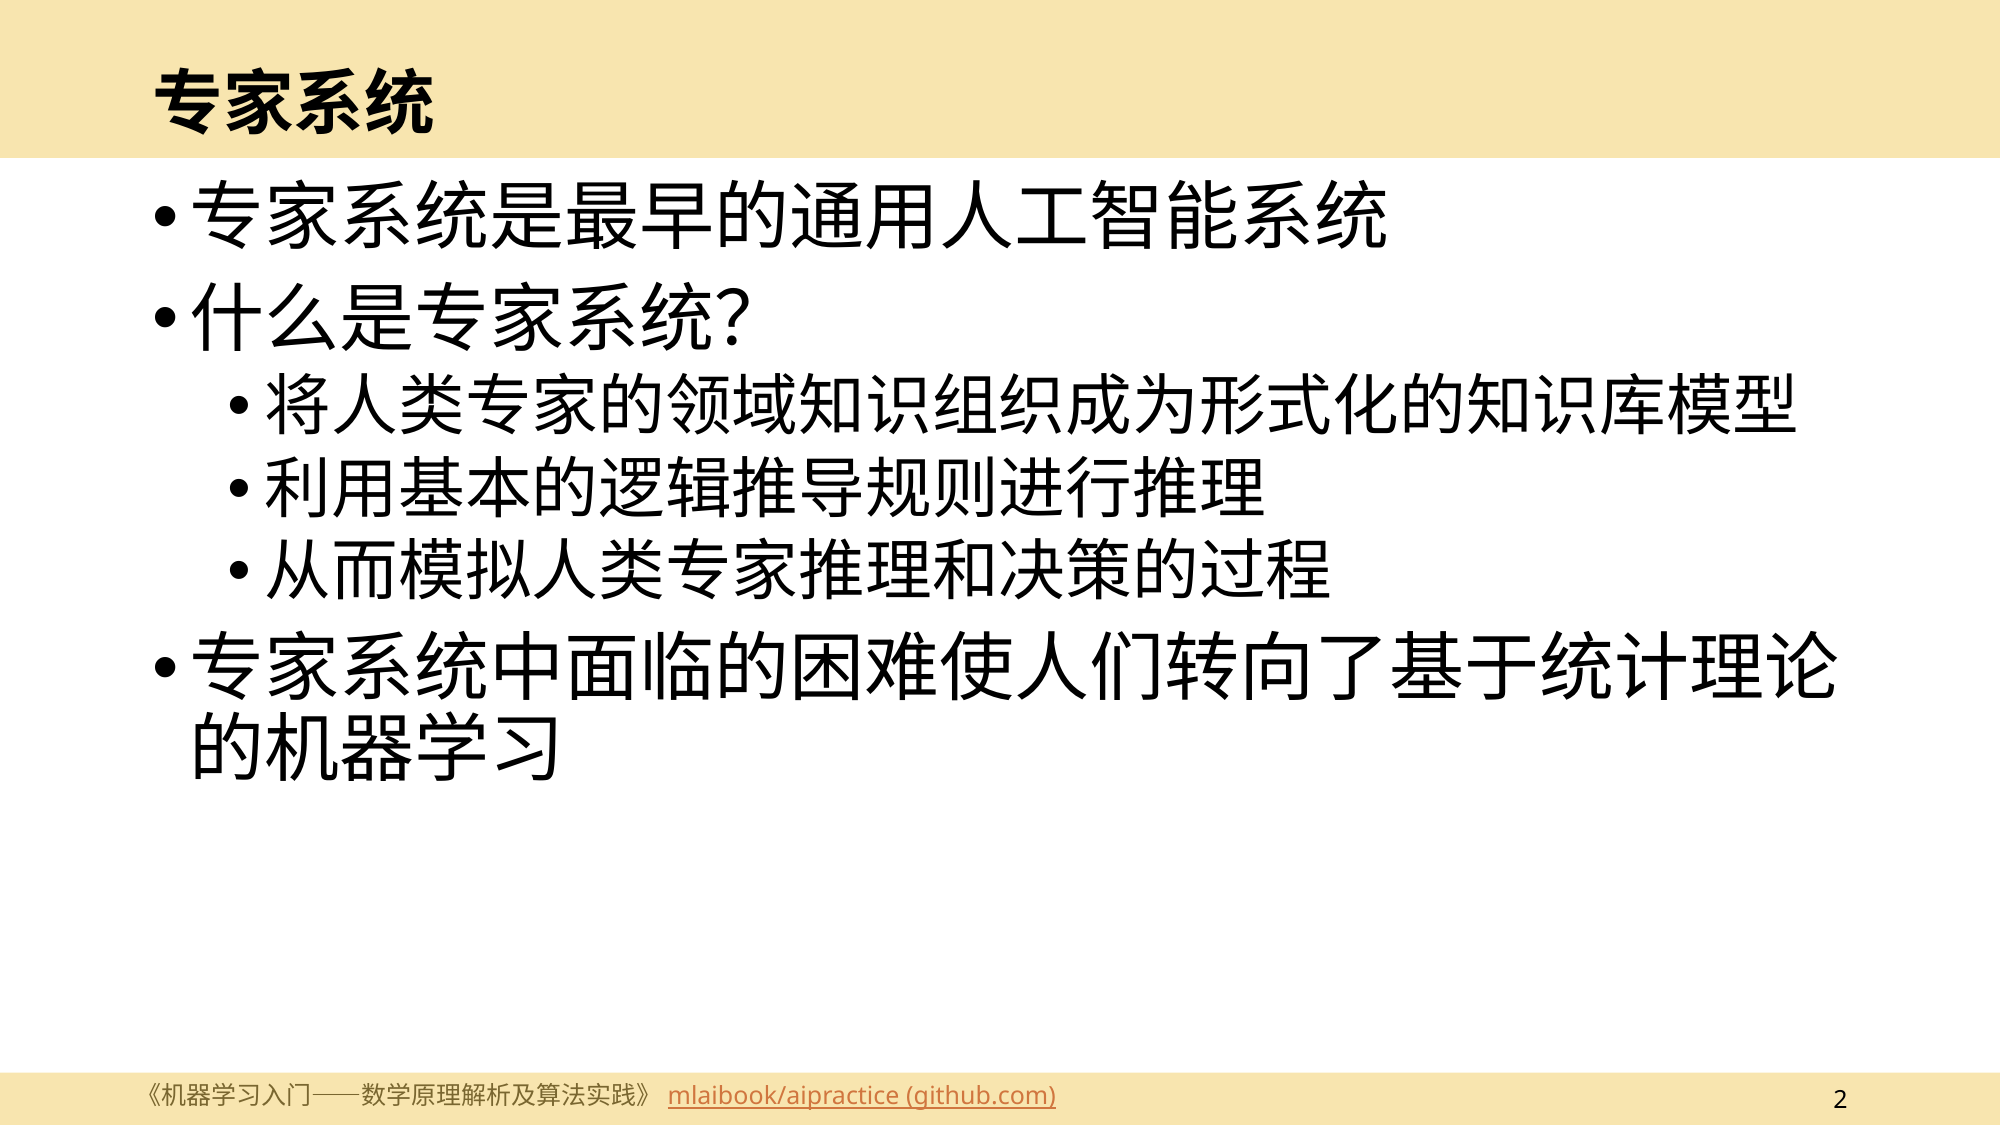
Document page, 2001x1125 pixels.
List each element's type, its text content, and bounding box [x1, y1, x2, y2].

slide_number 2 [1412, 1076, 1863, 1125]
title 专家系统 [137, 59, 1863, 152]
list 专家系统是最早的通用人工智能系统 什么是专家系统？ 将人类专家的领域知识组织成为形式化的知识库模型 利用基本的逻辑推导规则进行推理 从而模拟人类专家推理和决策的过程 专家系统中面临的困难使人们转向了基于统计理论的机器学习 [137, 171, 1863, 1014]
